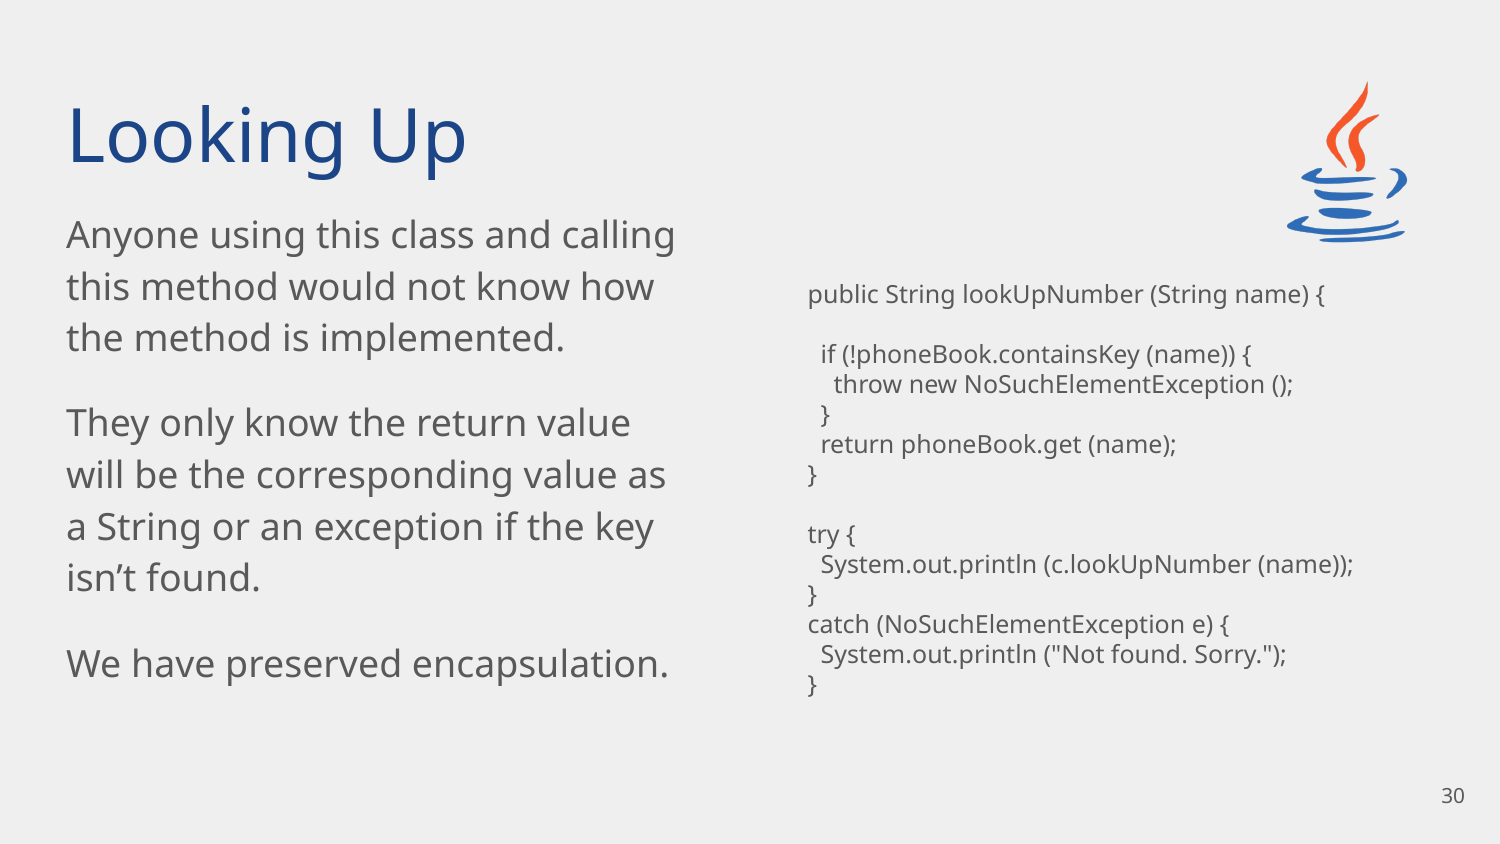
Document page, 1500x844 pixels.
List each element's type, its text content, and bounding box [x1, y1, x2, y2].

list public String lookUpNumber (String name) { if (!phoneBook.containsKey (name)) { throw new NoSuchElementException (); } return phoneBook.get (name); } try { System.out.println (c.lookUpNumber (name)); } catch (NoSuchElementException e) { System.out.println ("Not found. Sorry."); } [792, 189, 1500, 750]
picture [1261, 167, 1440, 189]
list Anyone using this class and calling this method would not know how the method is implemented. They only know the return value will be the corresponding value as a String or an exception if the key isn’t found. We have preserved encapsulation. [51, 189, 708, 750]
slide_number ‹#› [1389, 764, 1480, 830]
title Looking Up [51, 72, 1449, 167]
